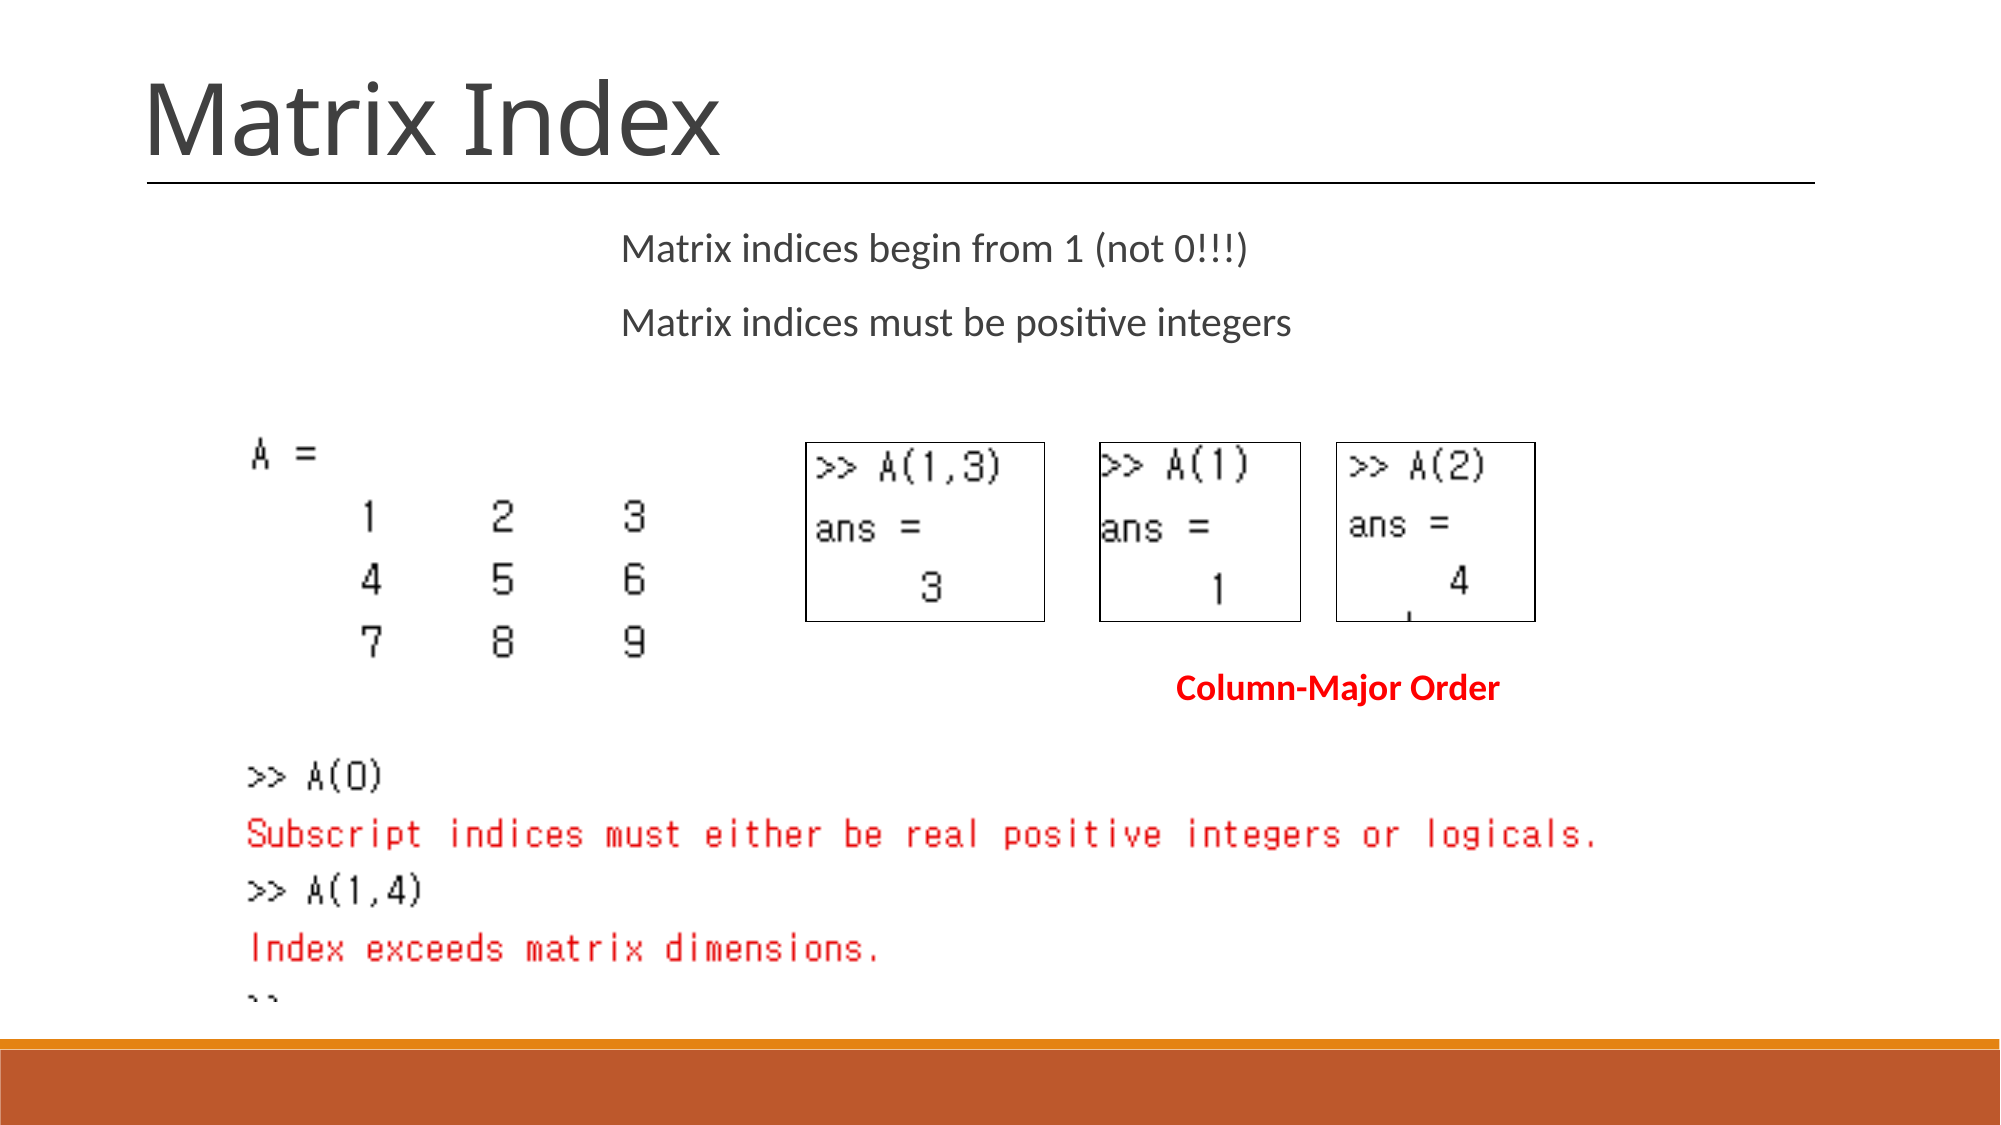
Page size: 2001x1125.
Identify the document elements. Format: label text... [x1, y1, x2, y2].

text_box Column-Major Order [1161, 655, 1516, 716]
picture [237, 420, 668, 674]
picture [806, 442, 1045, 622]
picture [237, 748, 1633, 1003]
picture [1100, 442, 1301, 622]
list Matrix indices begin from 1 (not 0!!!) Matrix indices must be positive integers [605, 218, 1956, 962]
title Matrix Index [126, 37, 1749, 184]
picture [1336, 442, 1535, 622]
